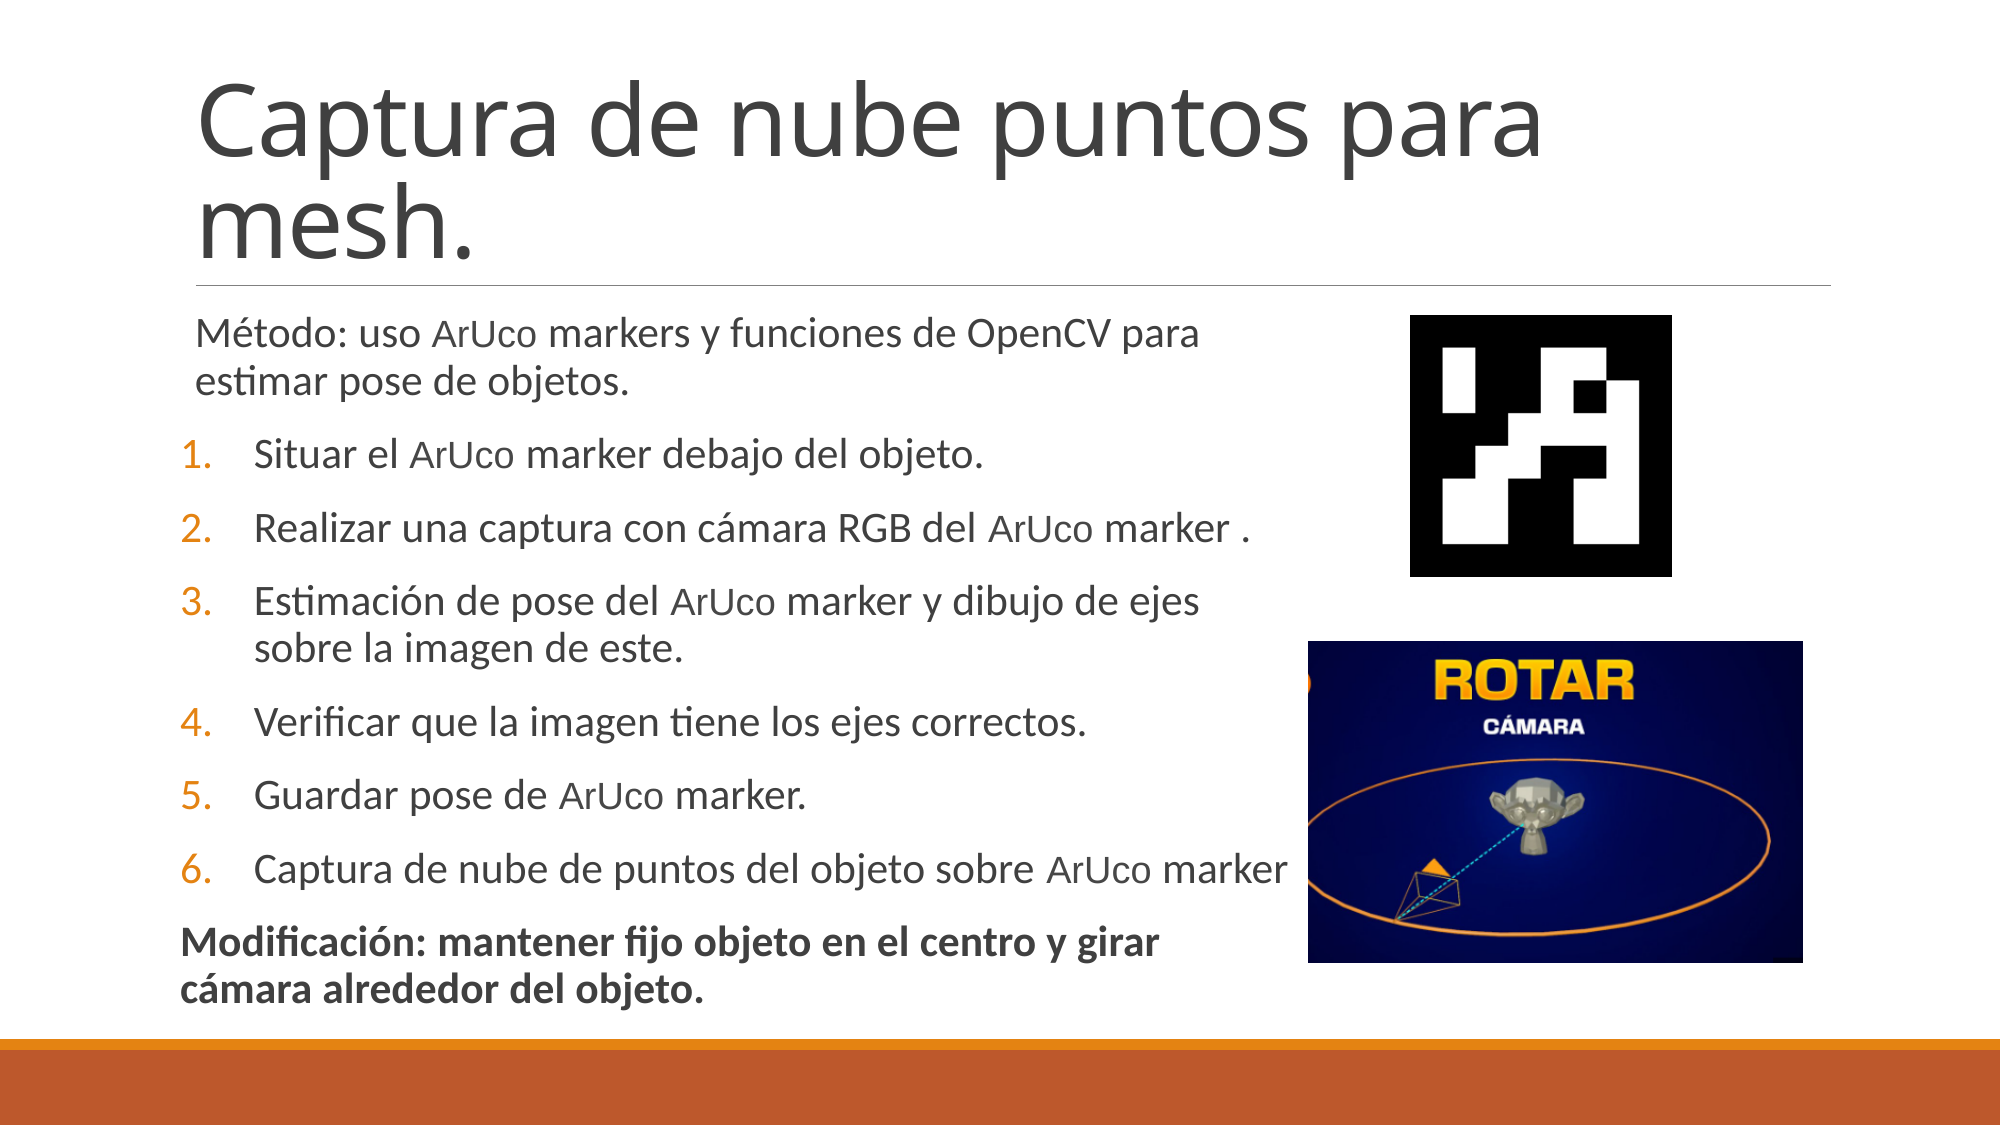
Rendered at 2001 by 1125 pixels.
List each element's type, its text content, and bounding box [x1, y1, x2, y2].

list Método: uso ArUco markers y funciones de OpenCV para estimar pose de objetos. Situar el ArUco marker debajo del objeto. Realizar una captura con cámara RGB del ArUco marker . Estimación de pose del ArUco marker y dibujo de ejes sobre la imagen de este. Verificar que la imagen tiene los ejes correctos. Guardar pose de ArUco marker. Captura de nube de puntos del objeto sobre ArUco marker Modificación: mantener fijo objeto en el centro y girar cámara alrededor del objeto. [180, 302, 1295, 1038]
picture [1409, 315, 1672, 578]
picture [1307, 640, 1803, 964]
title Captura de nube puntos para mesh. [180, 48, 1830, 287]
